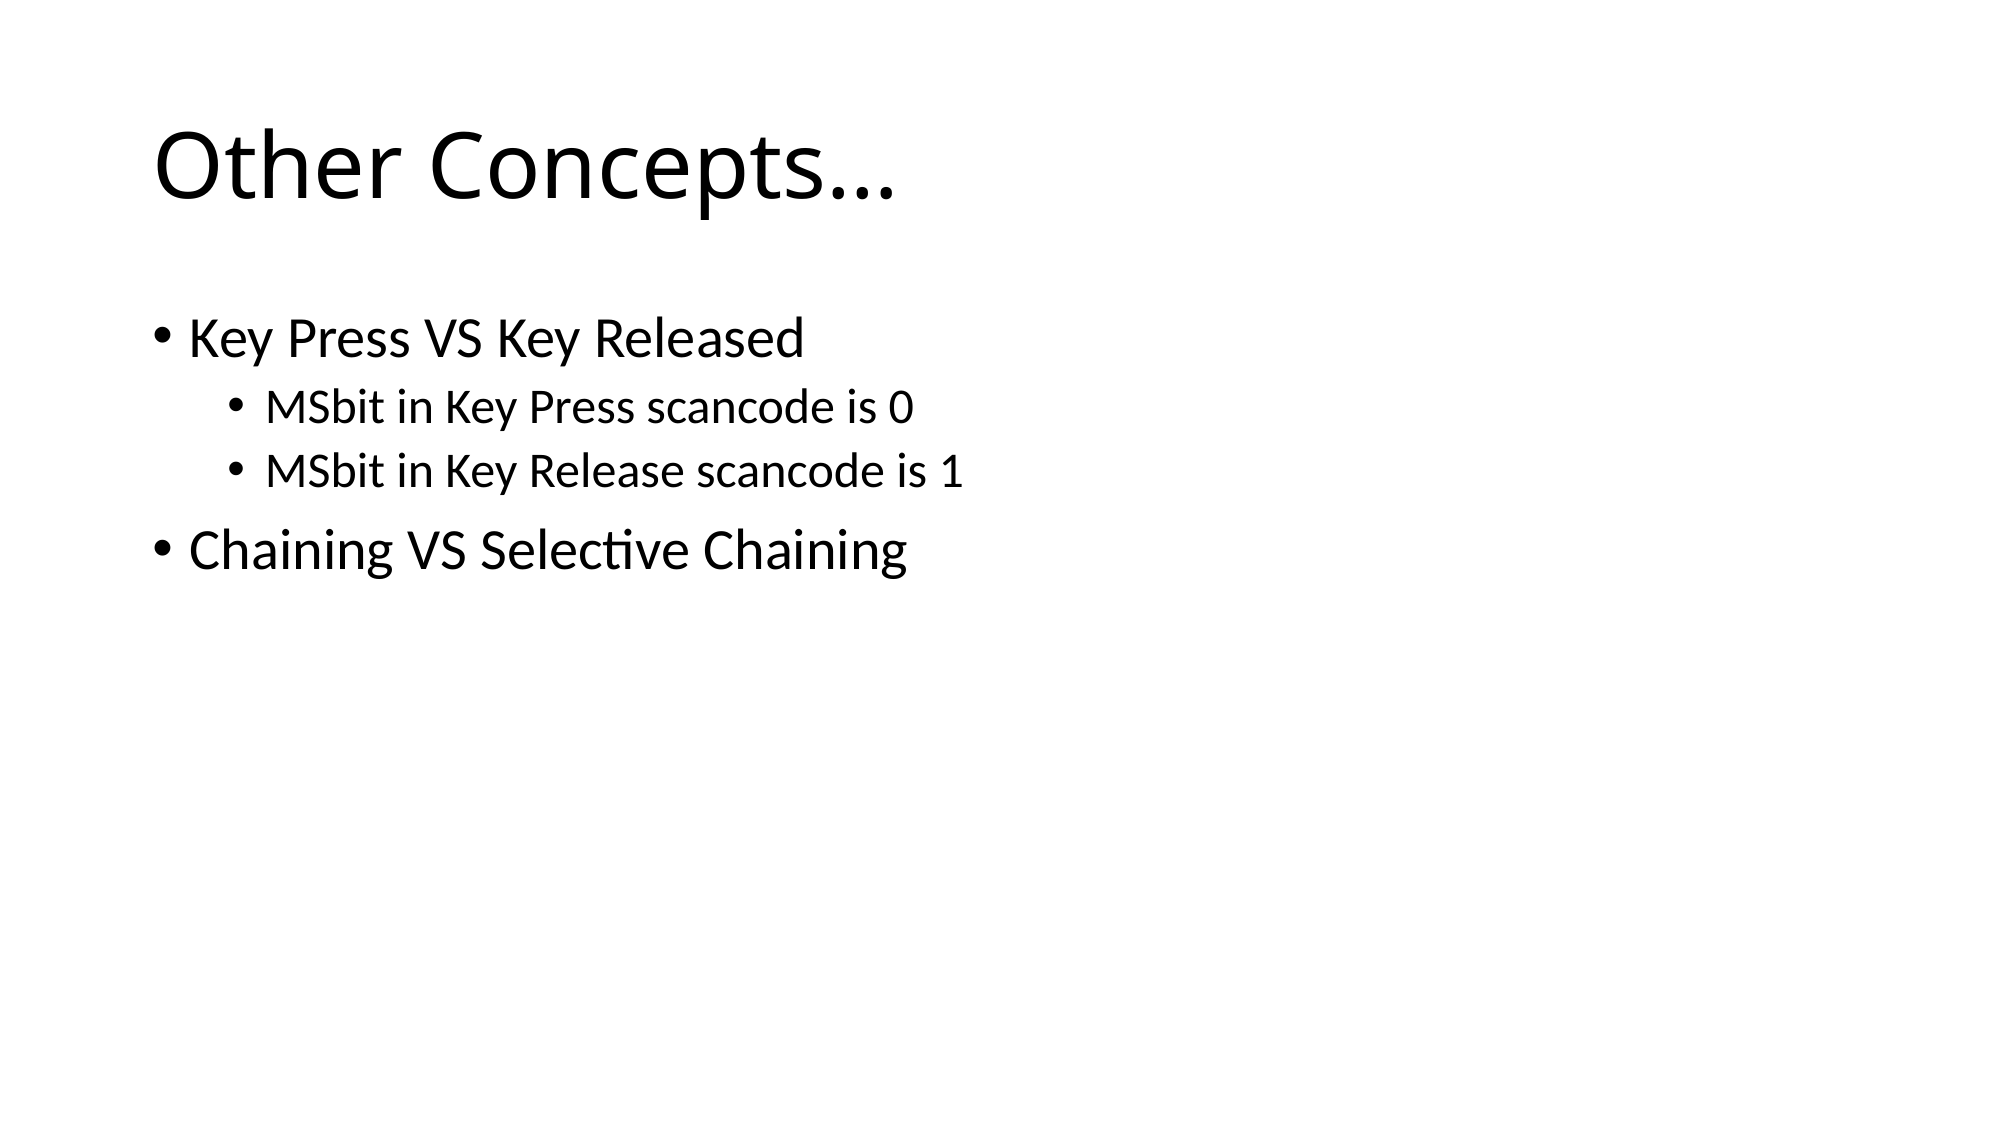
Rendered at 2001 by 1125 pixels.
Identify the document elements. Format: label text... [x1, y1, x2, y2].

title Other Concepts… [137, 59, 1863, 278]
list Key Press VS Key Released MSbit in Key Press scancode is 0 MSbit in Key Release scancode is 1 Chaining VS Selective Chaining [137, 299, 1863, 1014]
